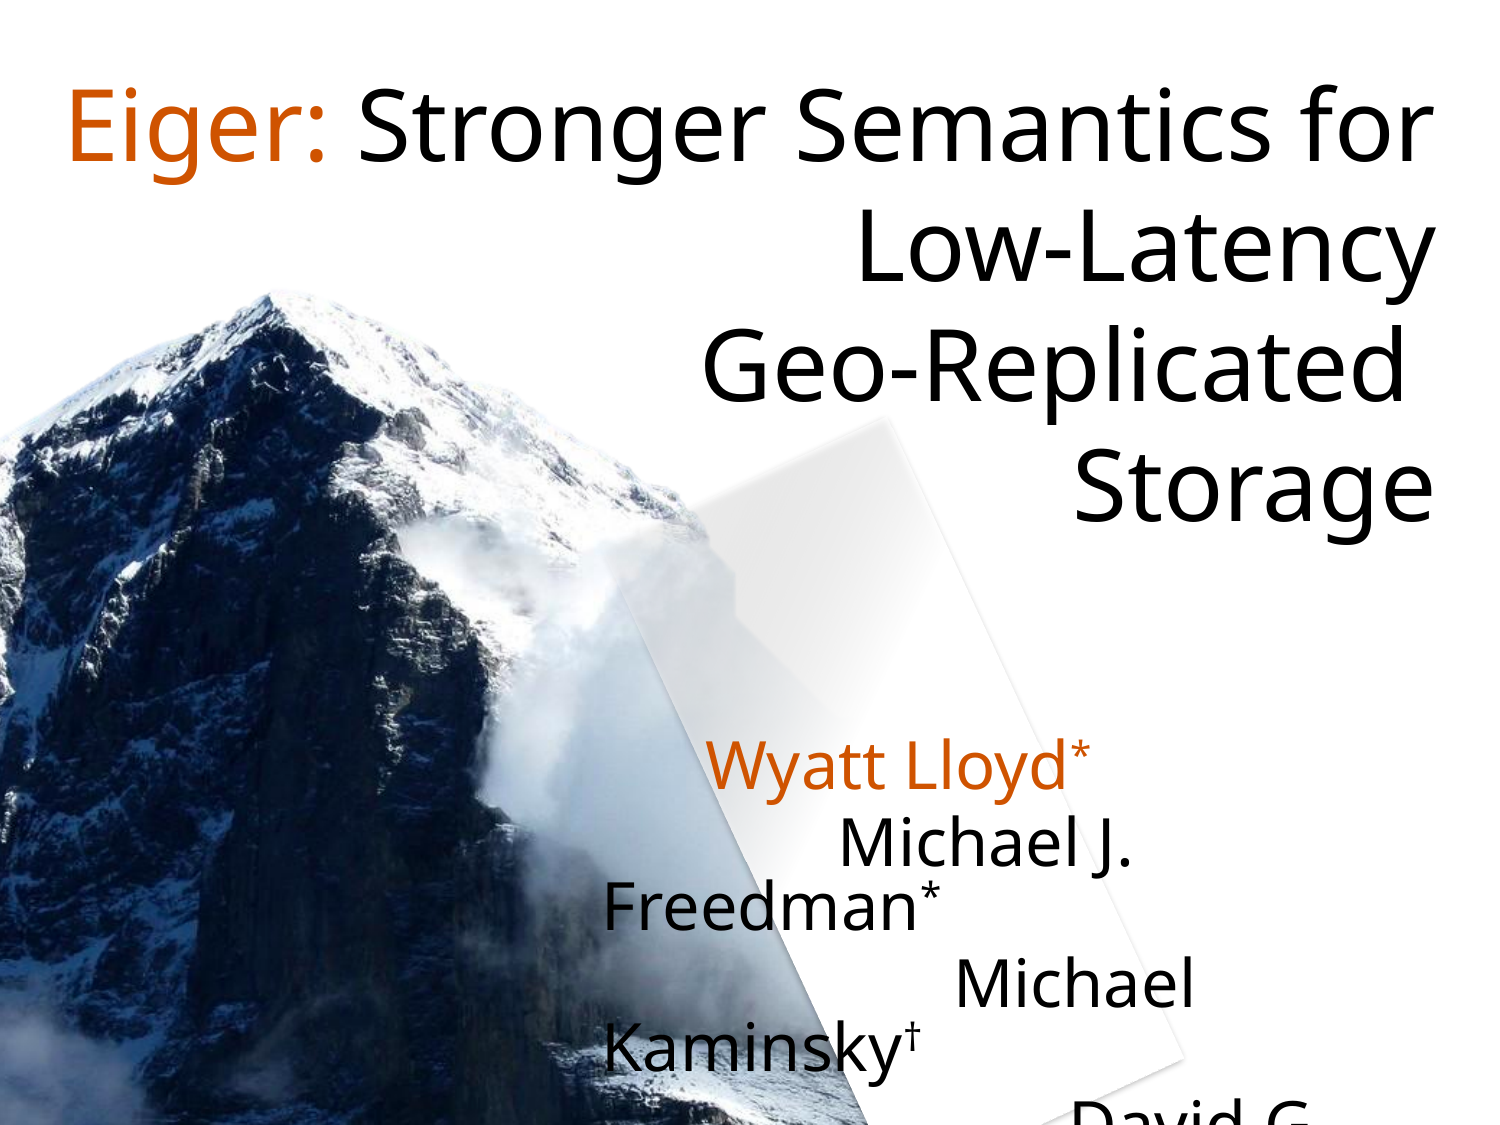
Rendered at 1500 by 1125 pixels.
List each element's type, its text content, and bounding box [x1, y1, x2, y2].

title Eiger: Stronger Semantics for Low-Latency Geo-Replicated Storage [0, 54, 1453, 517]
subtitle Wyatt Lloyd* Michael J. Freedman* Michael Kaminsky† David G. Andersen‡ *Princeton, †Intel Labs, ‡CMU [1131, 730, 1500, 1125]
picture [0, 185, 1125, 1125]
